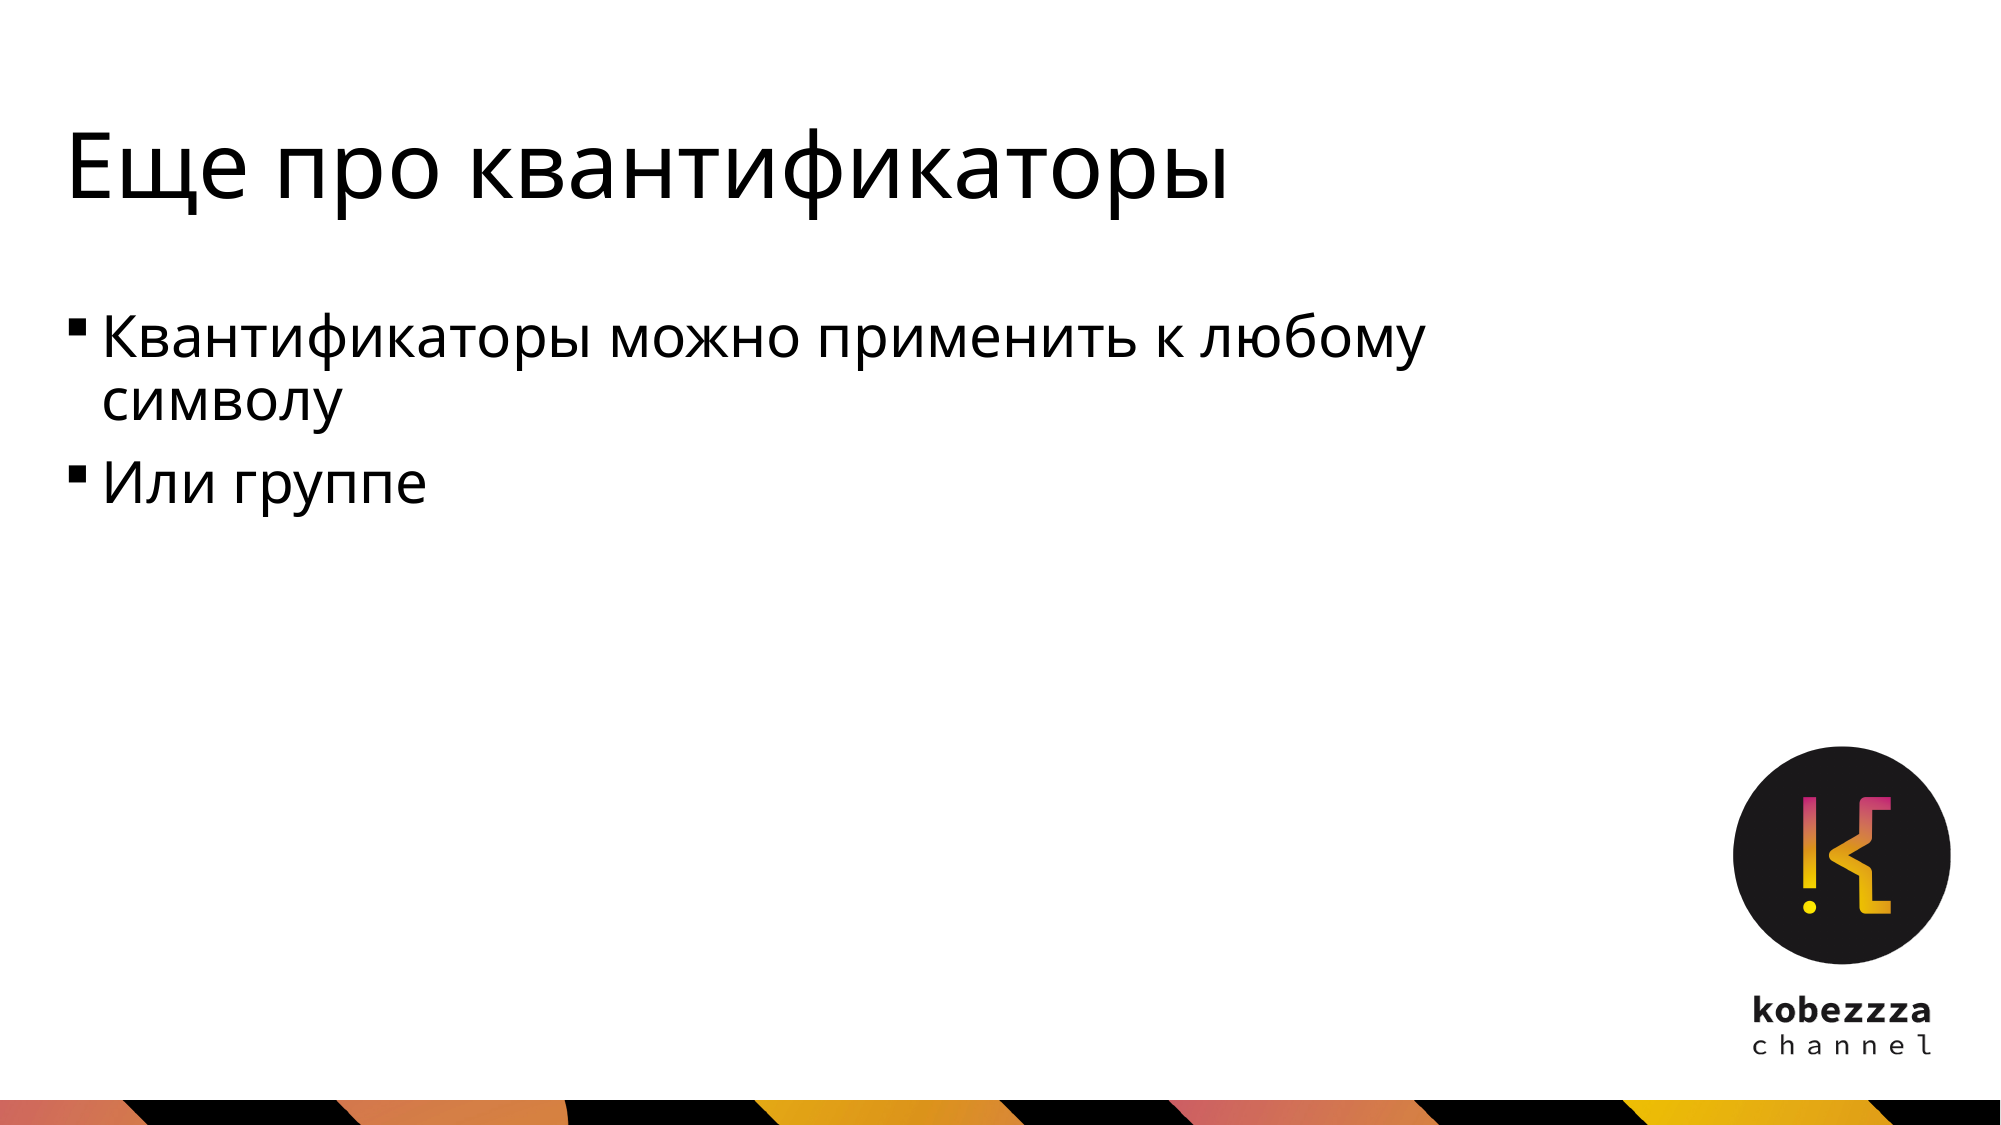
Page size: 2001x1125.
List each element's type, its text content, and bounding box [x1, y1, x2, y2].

title Еще про квантификаторы [49, 59, 1913, 278]
picture [0, 0, 2001, 1125]
list Квантификаторы можно применить к любому символу Или группе [49, 299, 1695, 1014]
